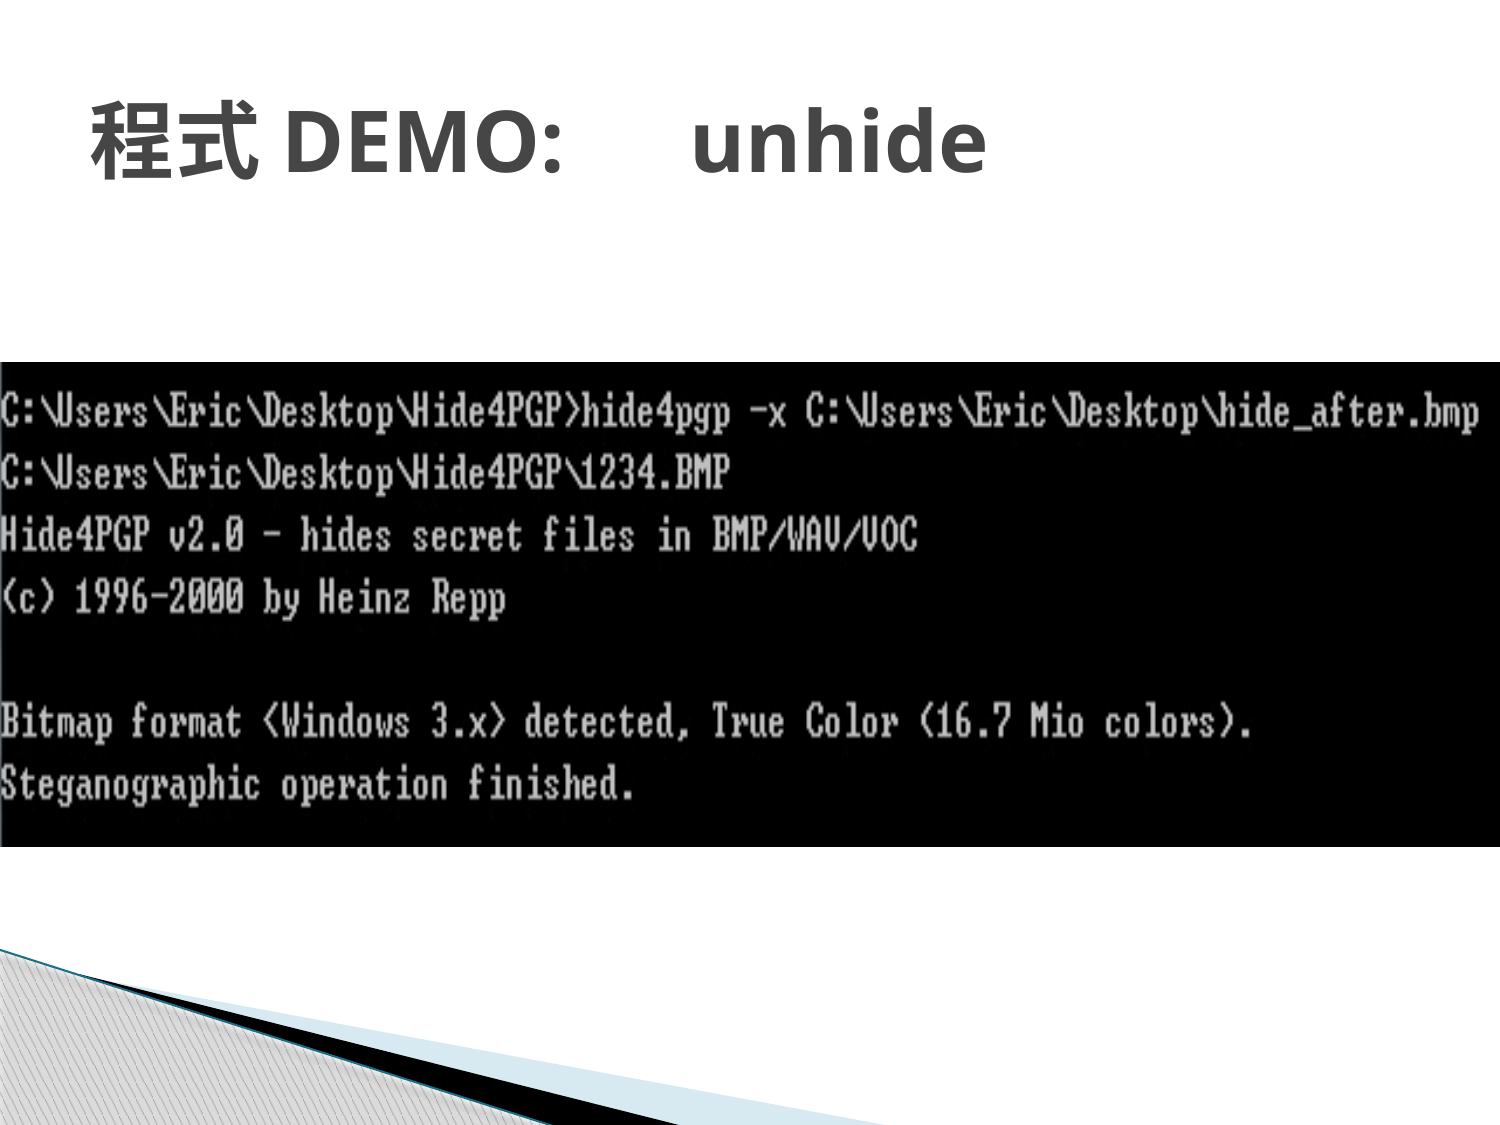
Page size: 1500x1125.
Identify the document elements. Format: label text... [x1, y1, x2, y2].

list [0, 362, 1500, 847]
title 程式DEMO: unhide [75, 45, 1425, 233]
